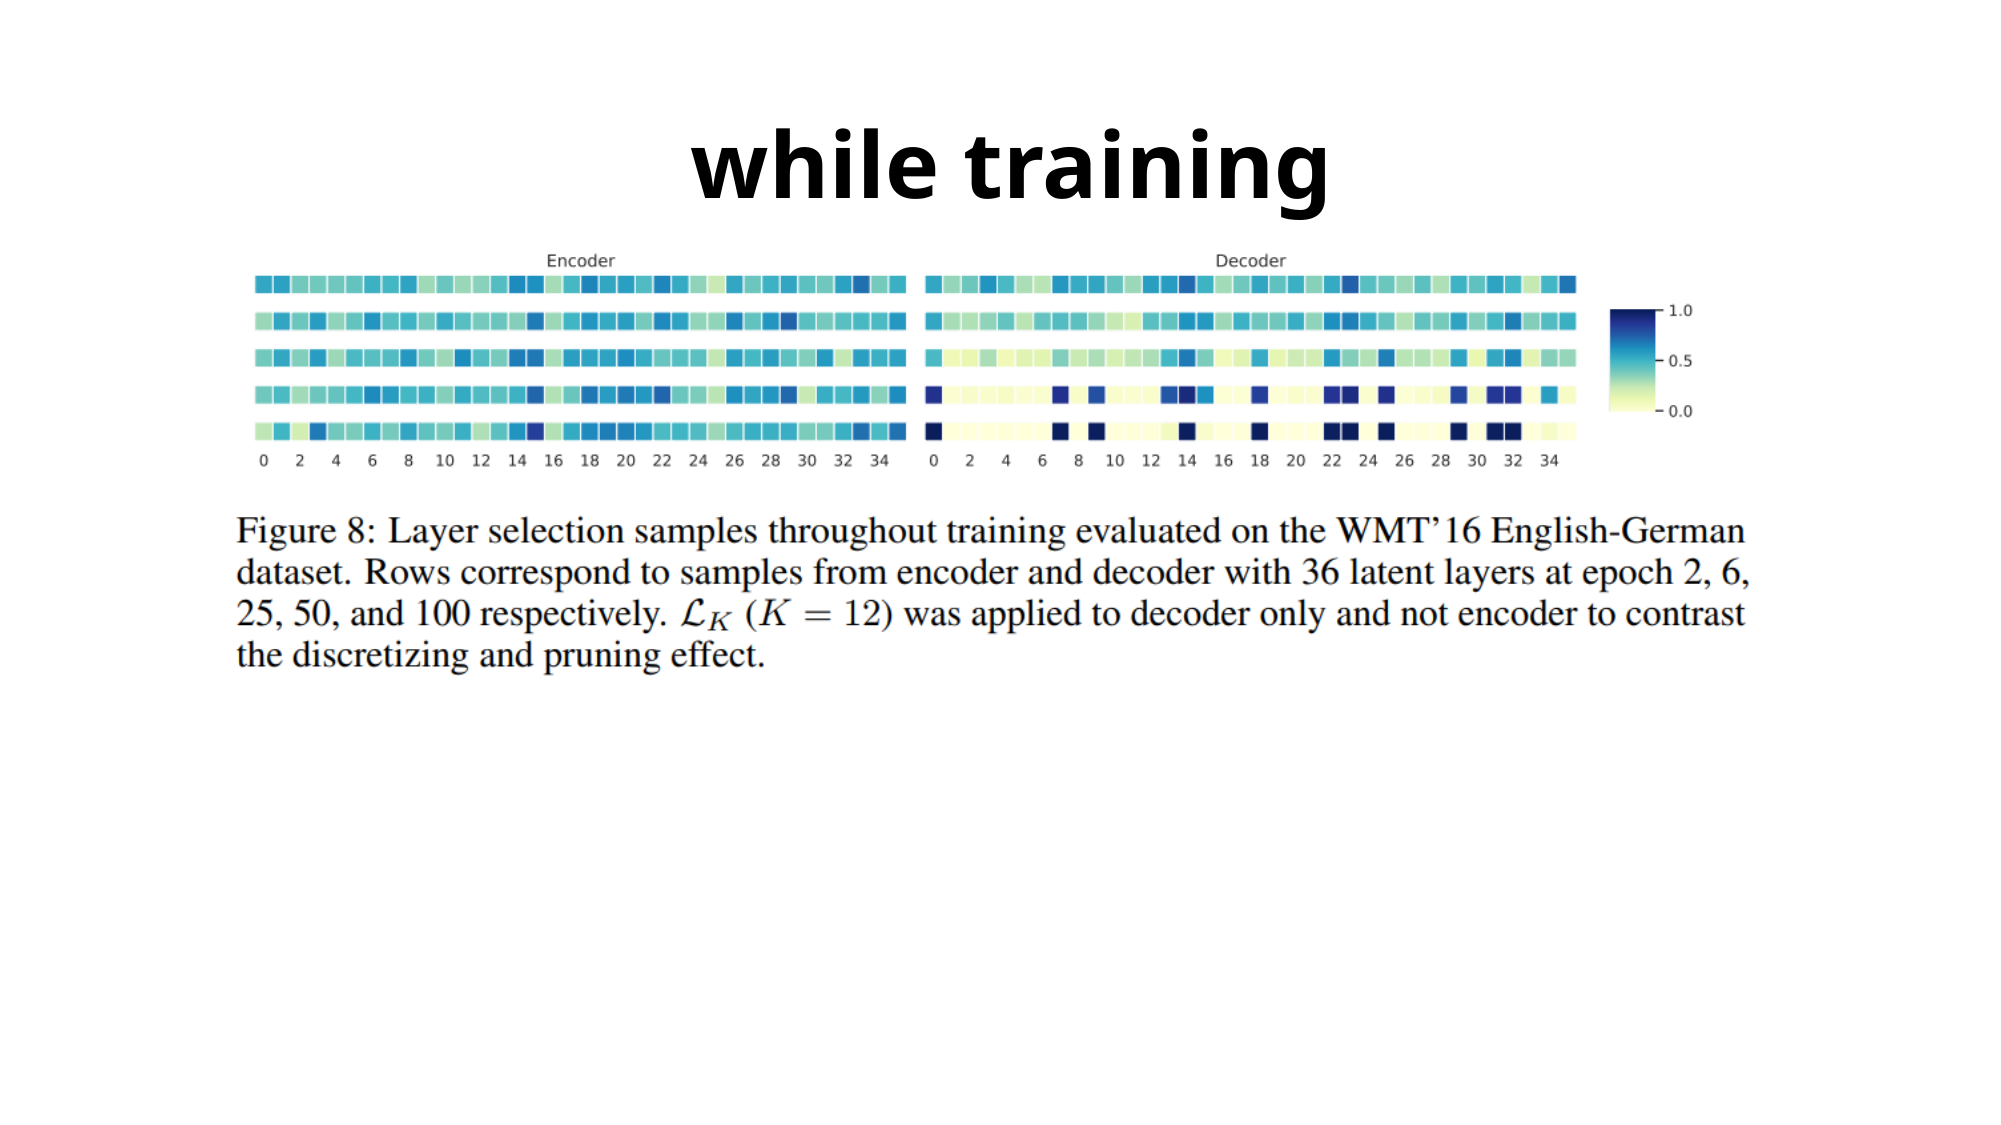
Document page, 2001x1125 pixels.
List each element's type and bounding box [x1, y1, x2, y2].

list [214, 240, 1786, 692]
